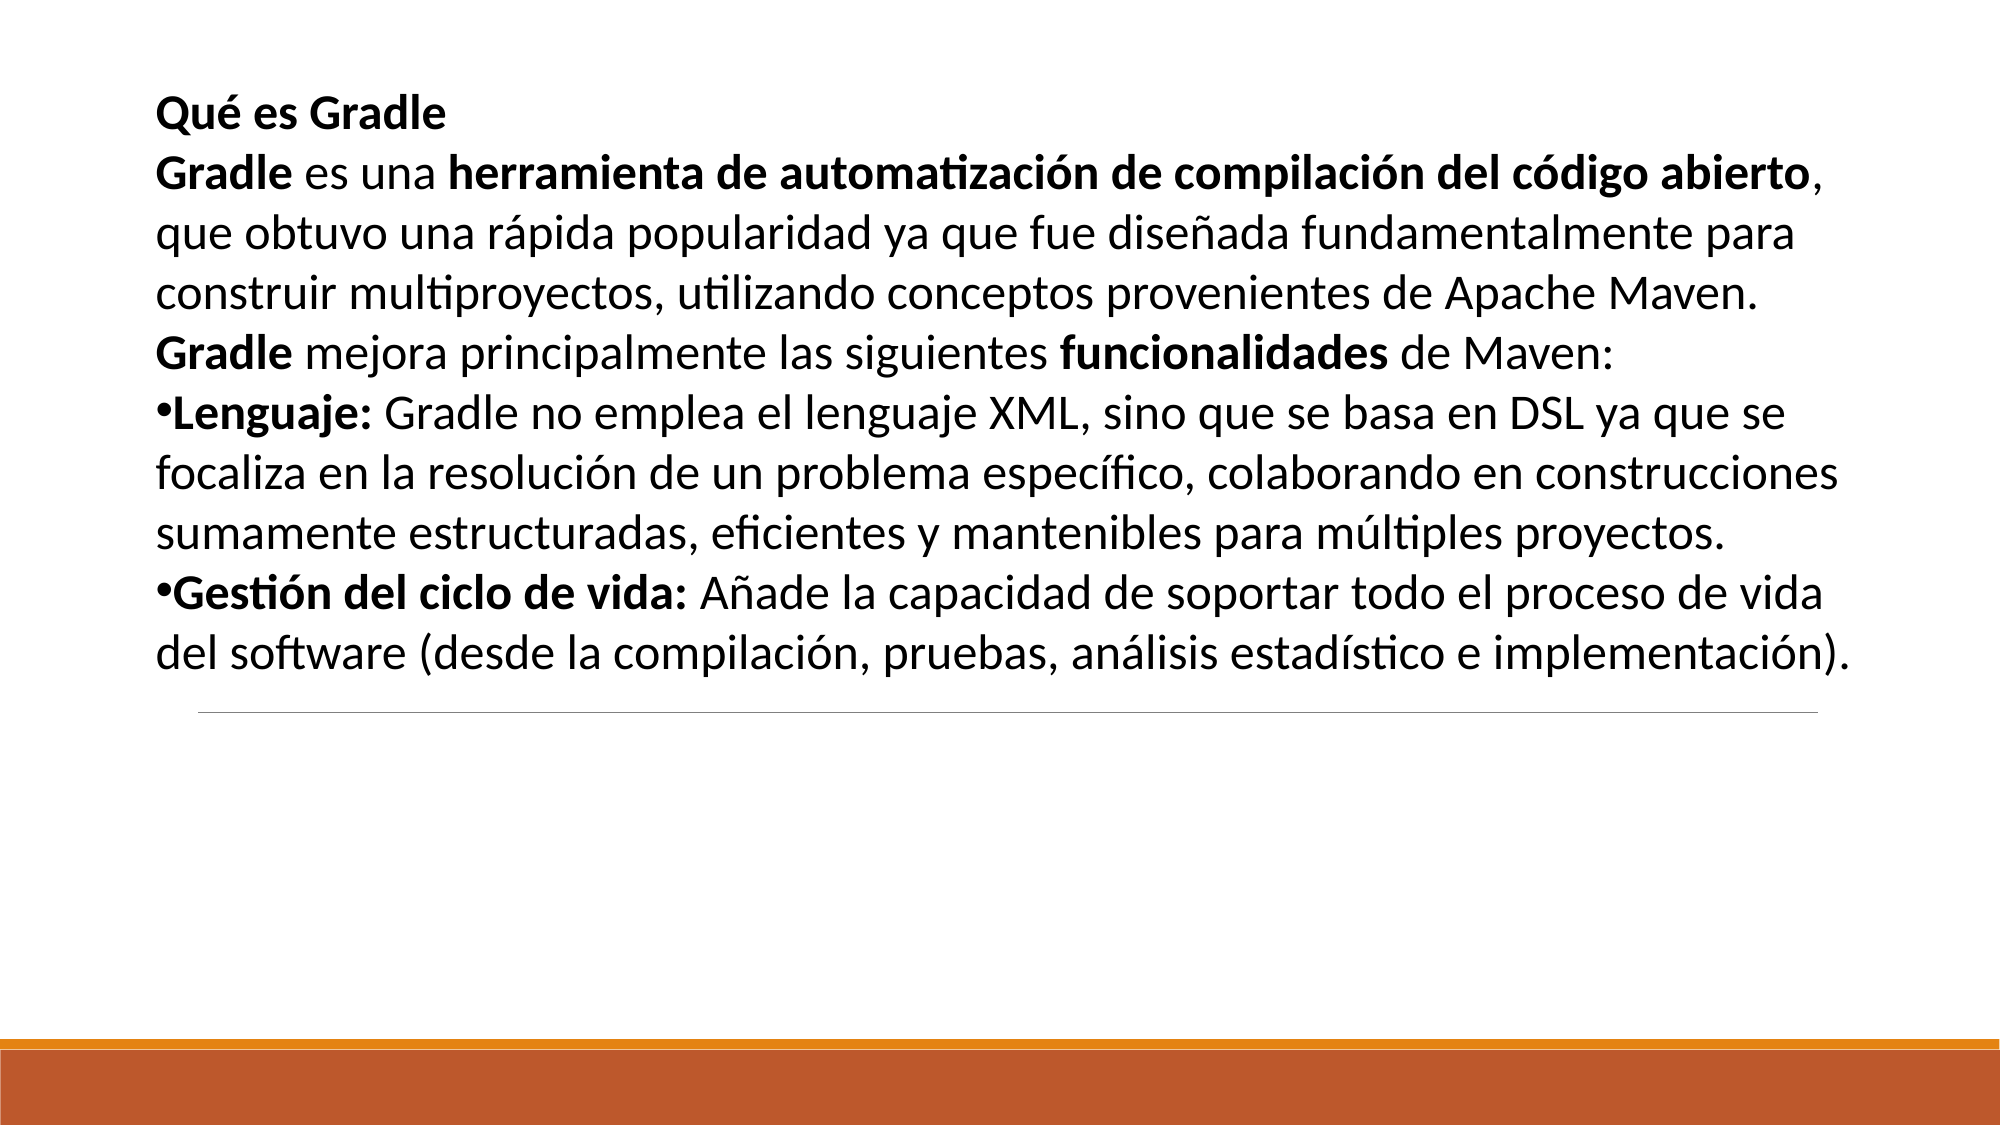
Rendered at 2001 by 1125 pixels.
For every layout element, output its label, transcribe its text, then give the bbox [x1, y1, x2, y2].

text_box Qué es Gradle Gradle es una herramienta de automatización de compilación del código abierto, que obtuvo una rápida popularidad ya que fue diseñada fundamentalmente para construir multiproyectos, utilizando conceptos provenientes de Apache Maven. Gradle mejora principalmente las siguientes funcionalidades de Maven: Lenguaje: Gradle no emplea el lenguaje XML, sino que se basa en DSL ya que se focaliza en la resolución de un problema específico, colaborando en construcciones sumamente estructuradas, eficientes y mantenibles para múltiples proyectos. Gestión del ciclo de vida: Añade la capacidad de soportar todo el proceso de vida del software (desde la compilación, pruebas, análisis estadístico e implementación). [140, 71, 1883, 687]
